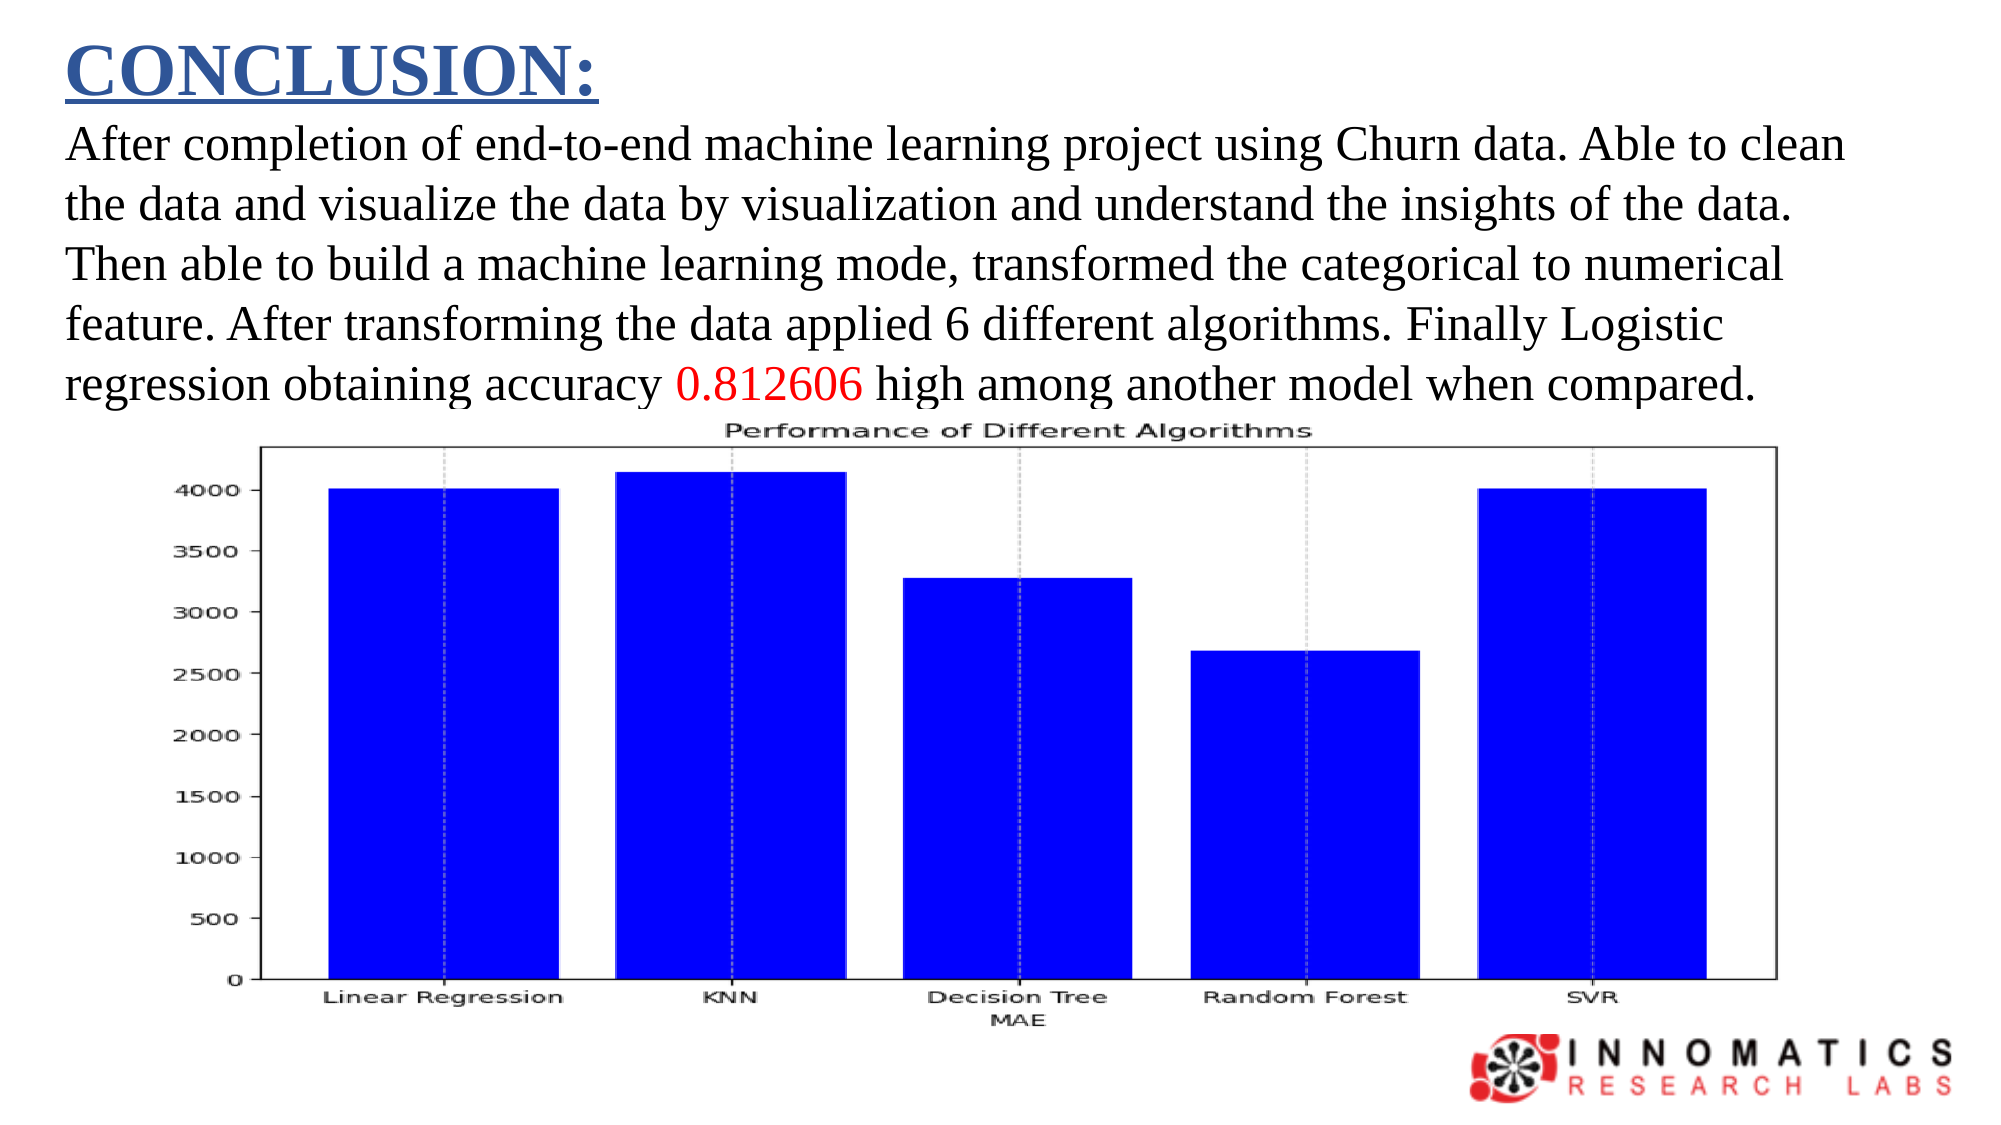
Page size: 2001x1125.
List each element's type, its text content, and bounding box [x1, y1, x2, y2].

text_box CONCLUSION: After completion of end-to-end machine learning project using Churn data. Able to clean the data and visualize the data by visualization and understand the insights of the data. Then able to build a machine learning mode, transformed the categorical to numerical feature. After transforming the data applied 6 different algorithms. Finally Logistic regression obtaining accuracy 0.812606 high among another model when compared. [50, 12, 1889, 478]
picture [156, 409, 1975, 1125]
